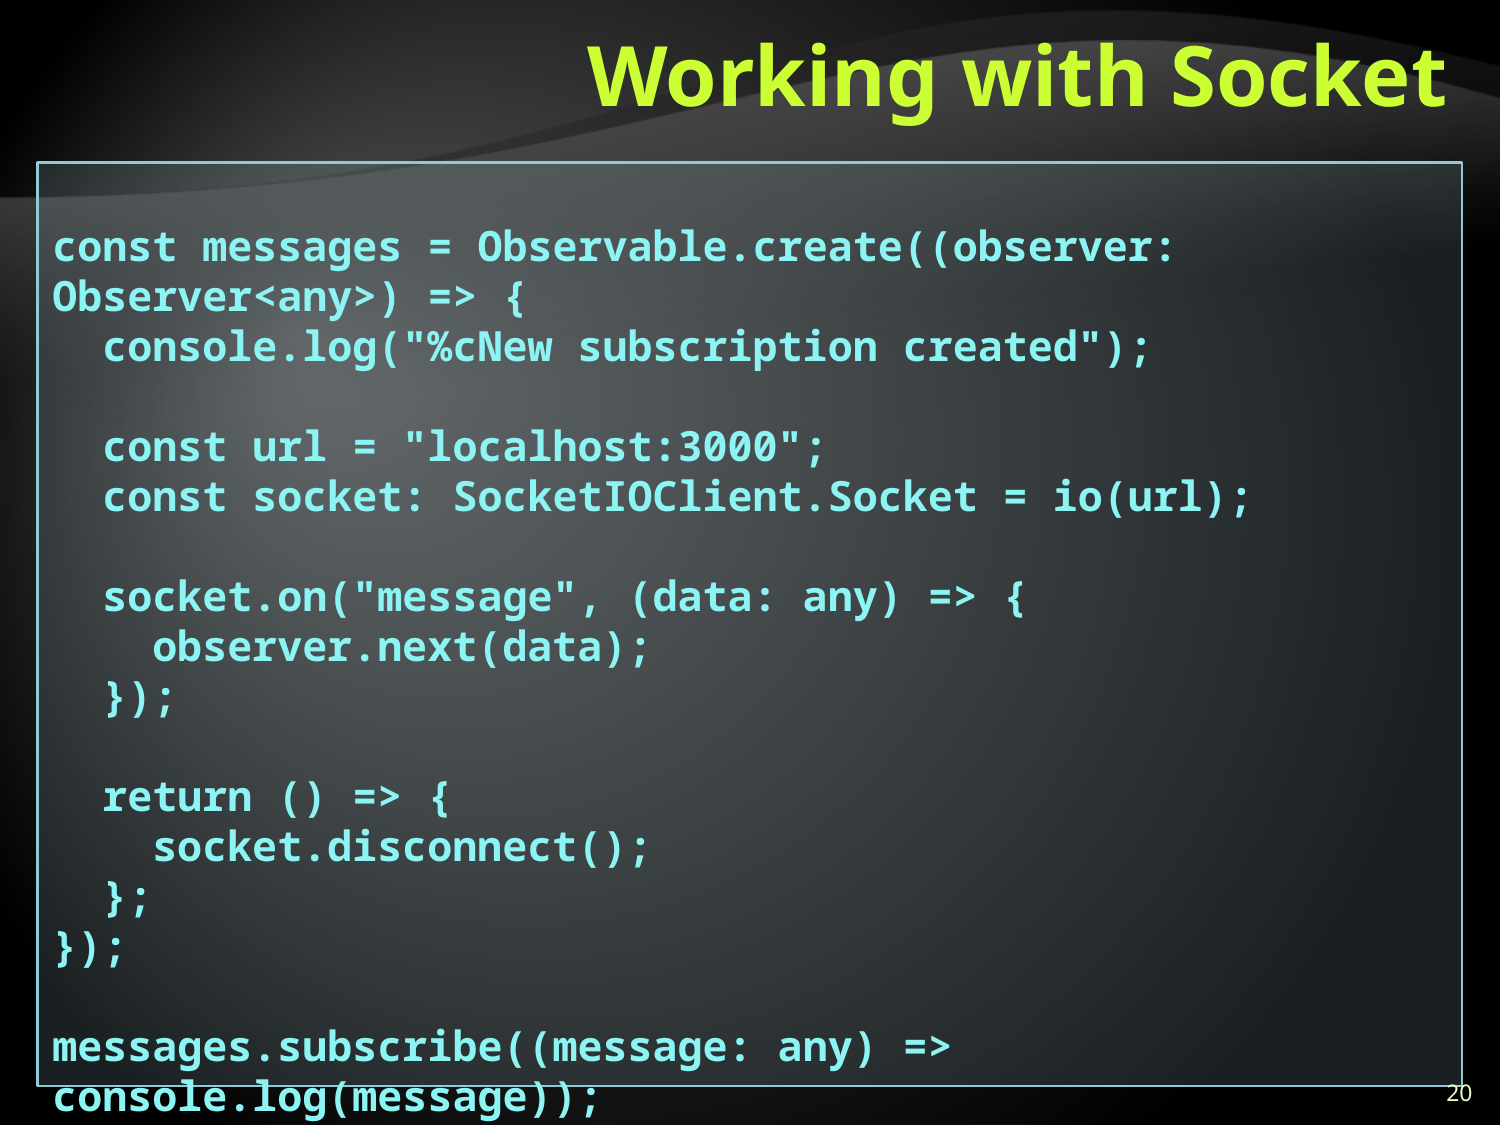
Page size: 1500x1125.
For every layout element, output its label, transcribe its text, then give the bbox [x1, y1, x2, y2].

list const messages = Observable.create((observer: Observer<any>) => { console.log("%cNew subscription created"); const url = "localhost:3000"; const socket: SocketIOClient.Socket = io(url); socket.on("message", (data: any) => { observer.next(data); }); return () => { socket.disconnect(); }; }); messages.subscribe((message: any) => console.log(message)); [36, 161, 1463, 1087]
picture [0, 0, 1500, 1125]
slide_number 20 [1412, 1074, 1488, 1113]
title Working with Socket [300, 12, 1463, 150]
